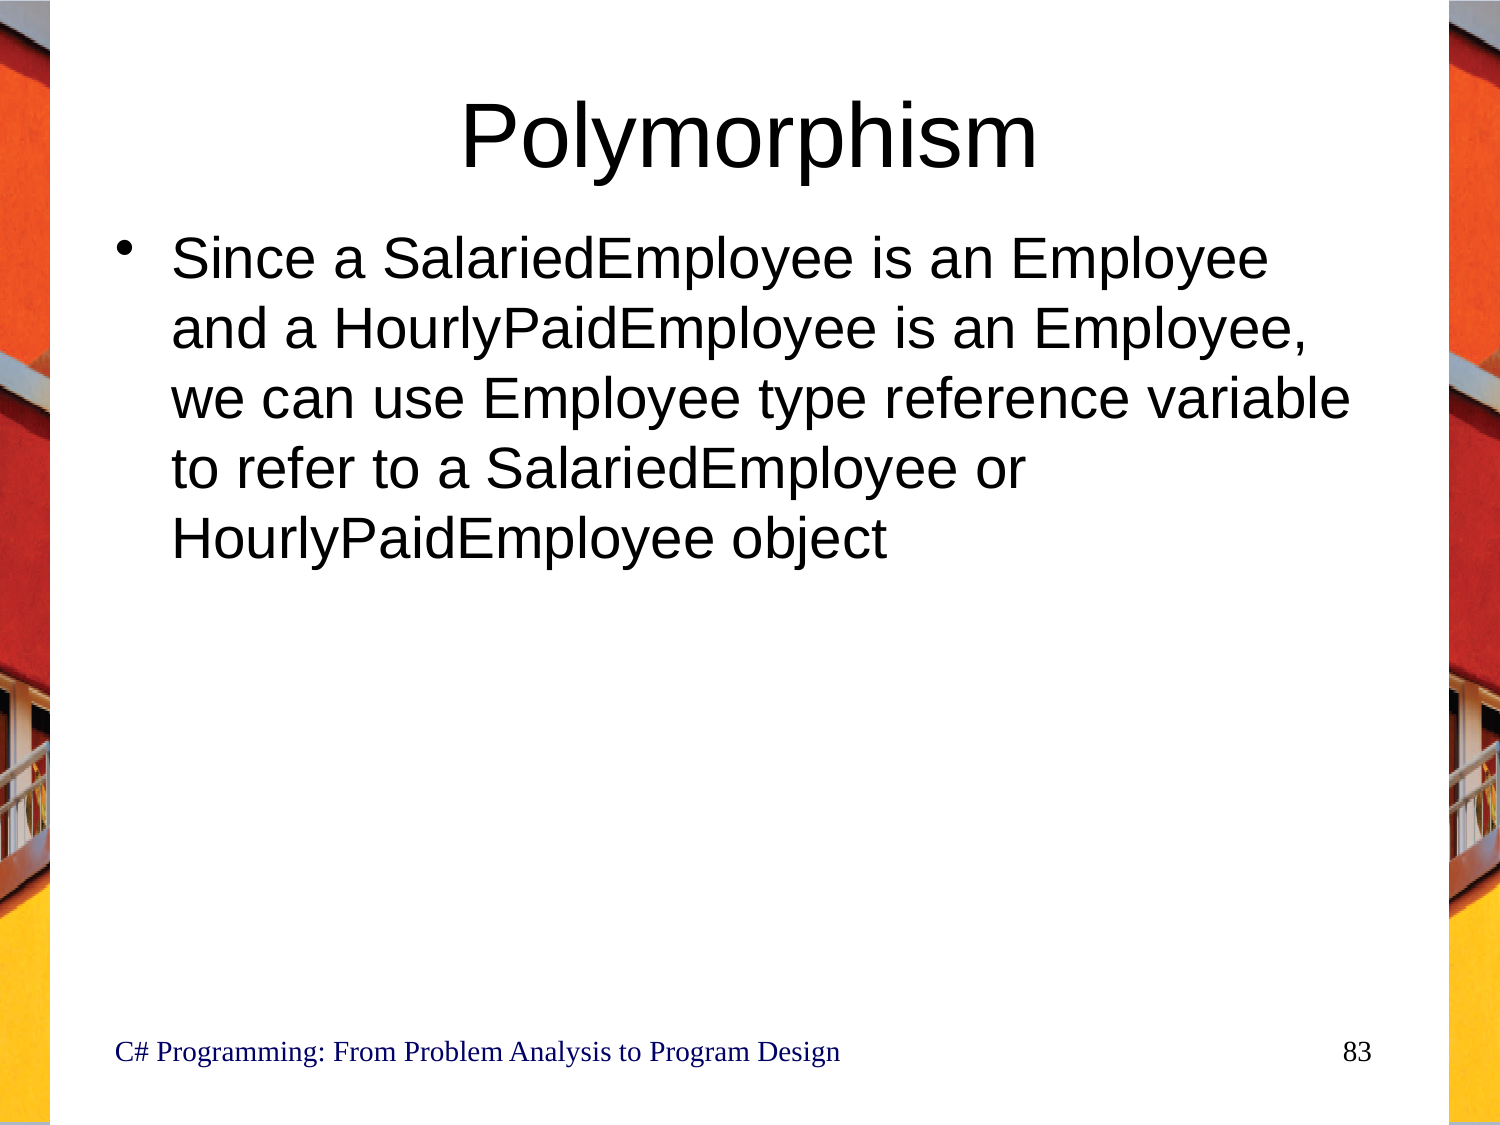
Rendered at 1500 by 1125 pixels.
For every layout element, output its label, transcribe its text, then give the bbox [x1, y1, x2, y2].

list Since a SalariedEmployee is an Employee and a HourlyPaidEmployee is an Employee, we can use Employee type reference variable to refer to a SalariedEmployee or HourlyPaidEmployee object [99, 212, 1376, 913]
picture [1449, 0, 1500, 1125]
footer C# Programming: From Problem Analysis to Program Design [99, 1024, 988, 1101]
slide_number 83 [1074, 1024, 1388, 1101]
title Polymorphism [112, 37, 1388, 226]
picture [0, 0, 50, 1125]
